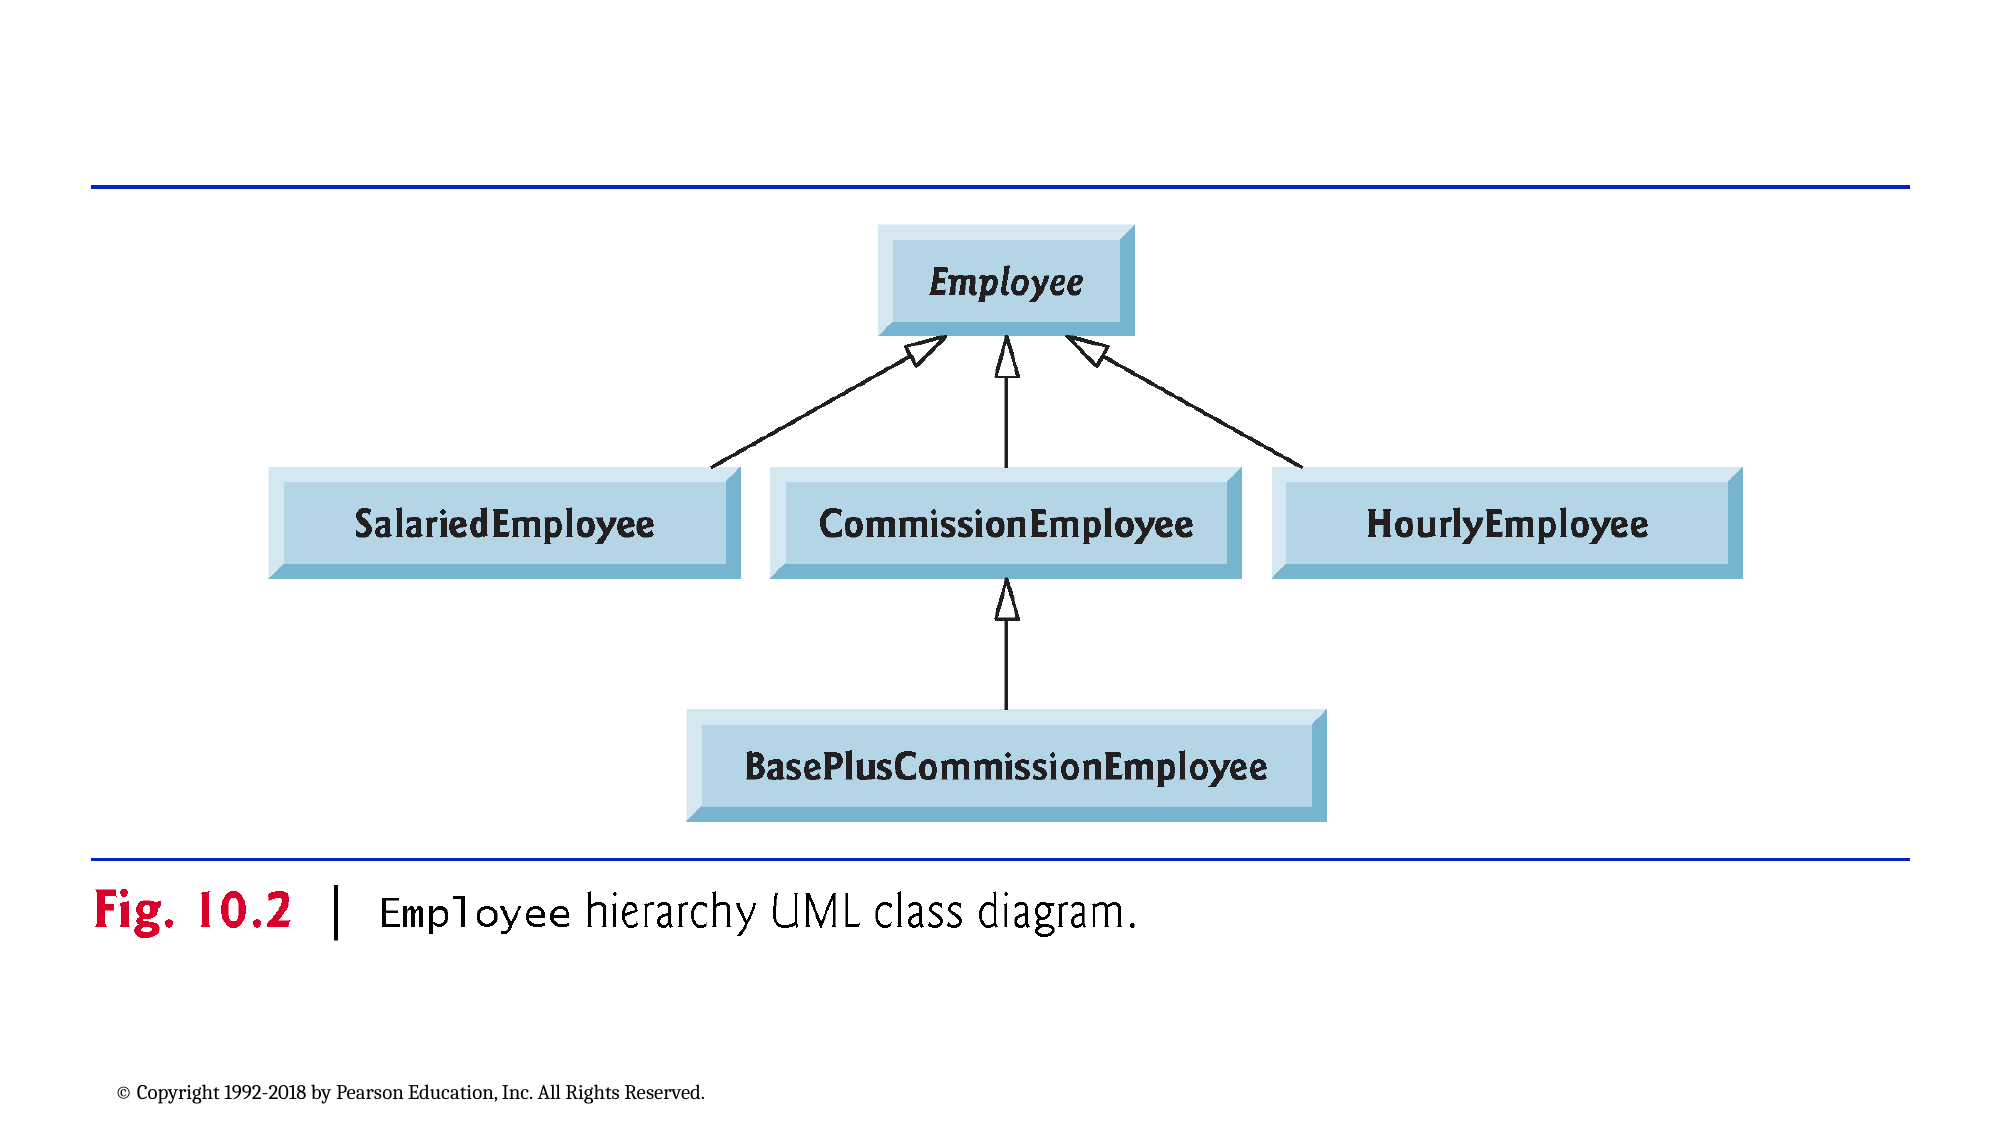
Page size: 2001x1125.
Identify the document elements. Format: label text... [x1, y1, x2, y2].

picture [0, 94, 2000, 1031]
footer © Copyright 1992-2018 by Pearson Education, Inc. All Rights Reserved. [99, 1051, 1473, 1112]
